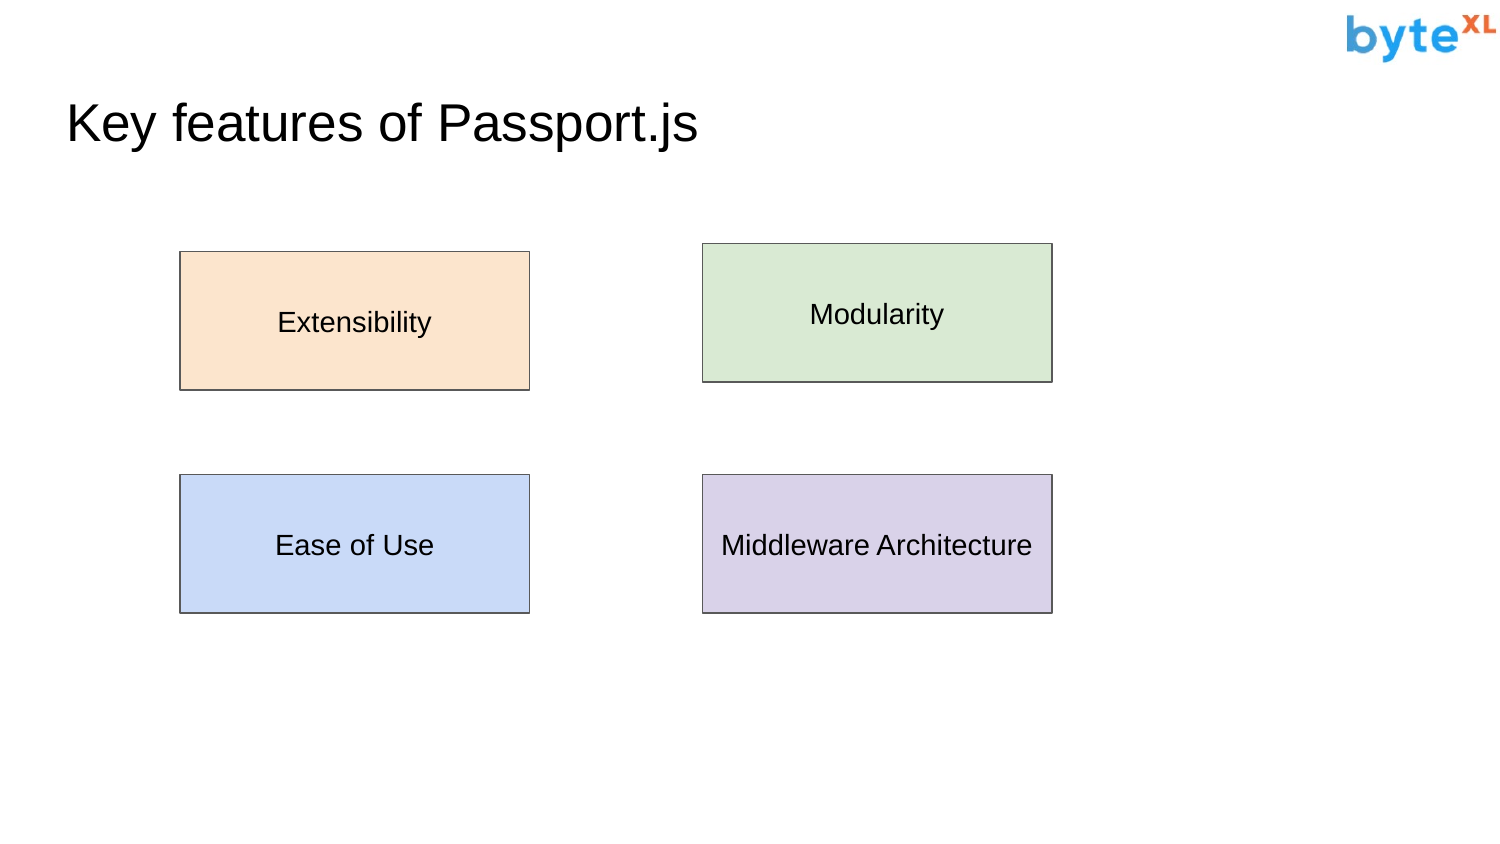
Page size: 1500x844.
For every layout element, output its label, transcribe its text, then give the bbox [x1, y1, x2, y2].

picture [1332, 0, 1500, 65]
text_box Ease of Use [180, 474, 530, 614]
title Key features of Passport.js [51, 72, 1449, 167]
text_box Middleware Architecture [702, 474, 1052, 614]
text_box Extensibility [180, 251, 530, 391]
text_box Modularity [702, 243, 1052, 383]
